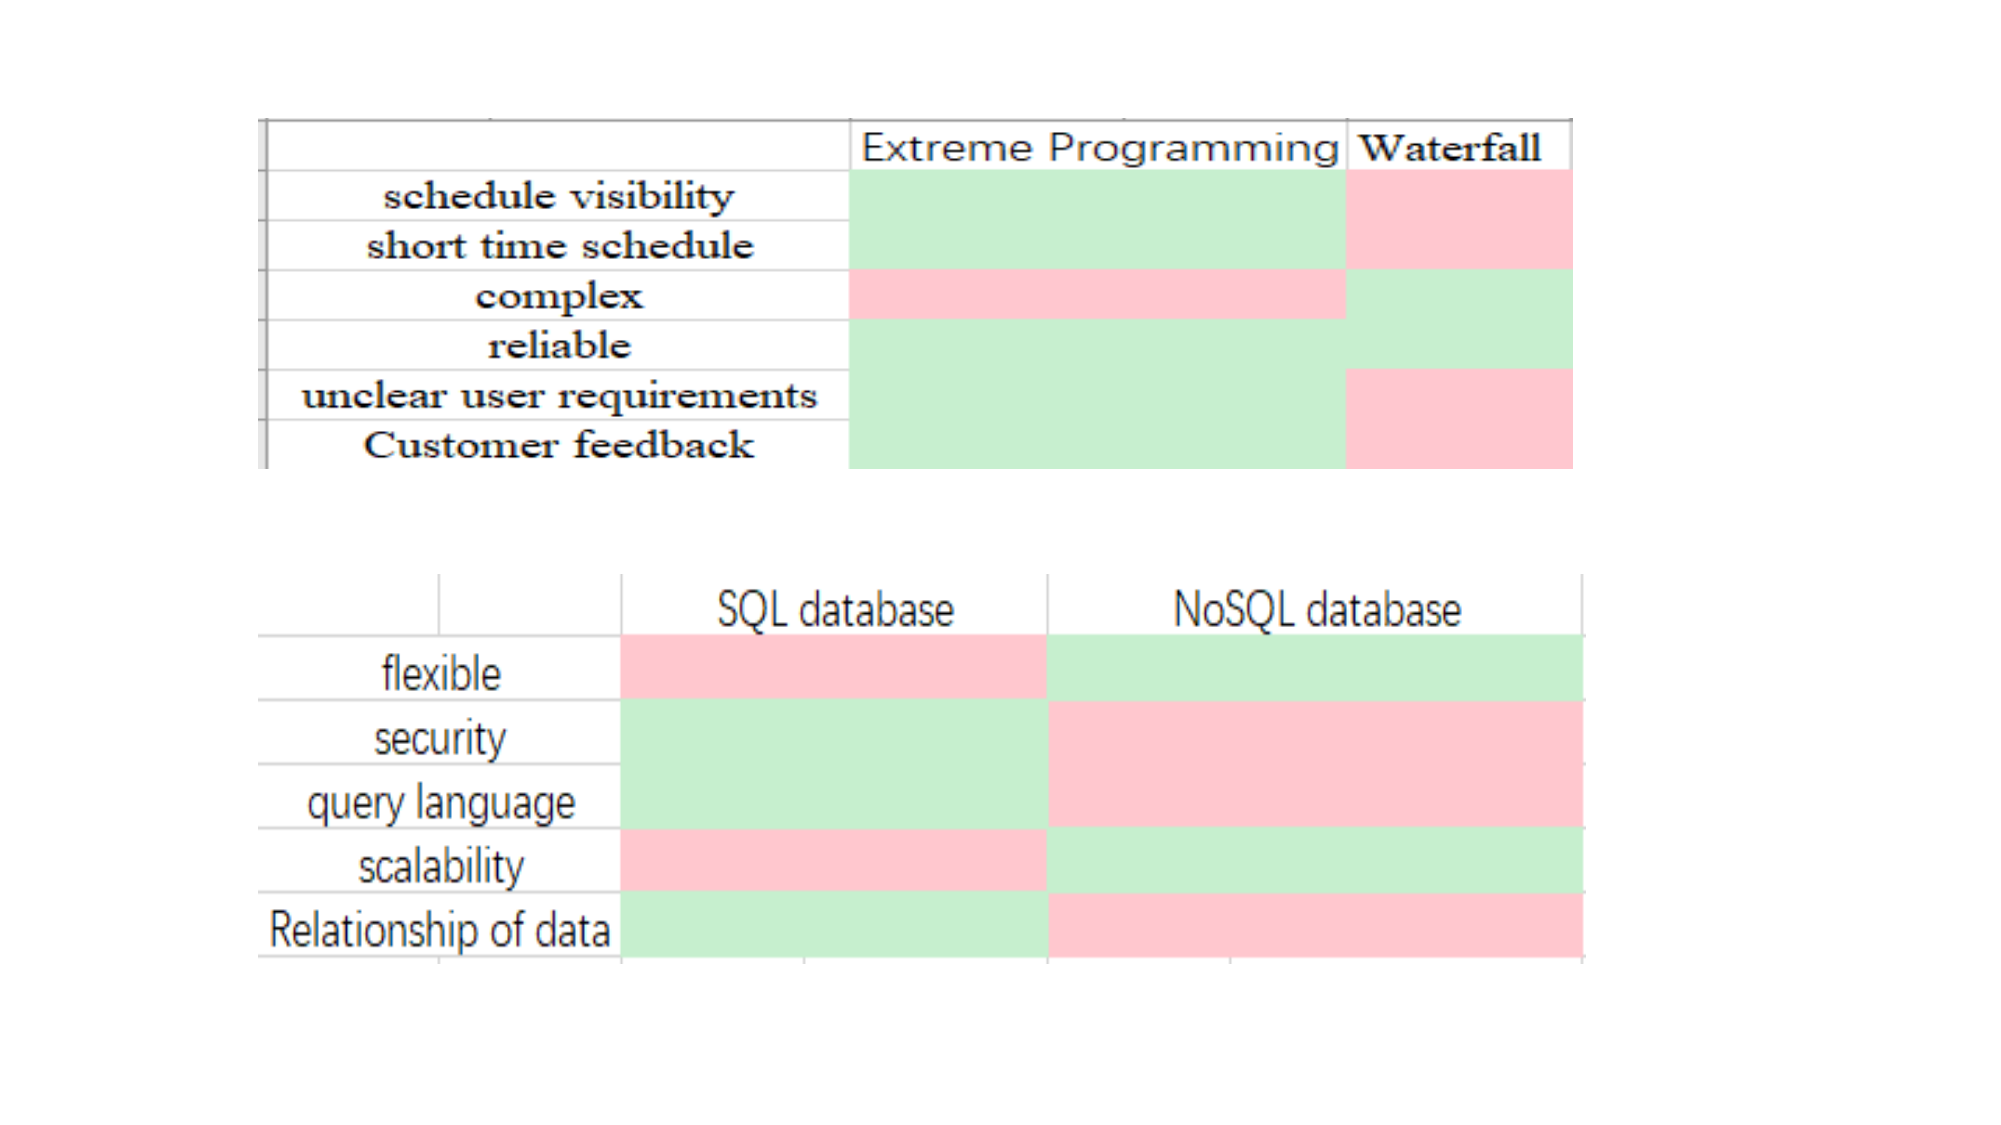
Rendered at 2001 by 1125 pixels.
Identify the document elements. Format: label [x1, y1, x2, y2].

picture [258, 574, 1586, 964]
picture [258, 118, 1573, 469]
